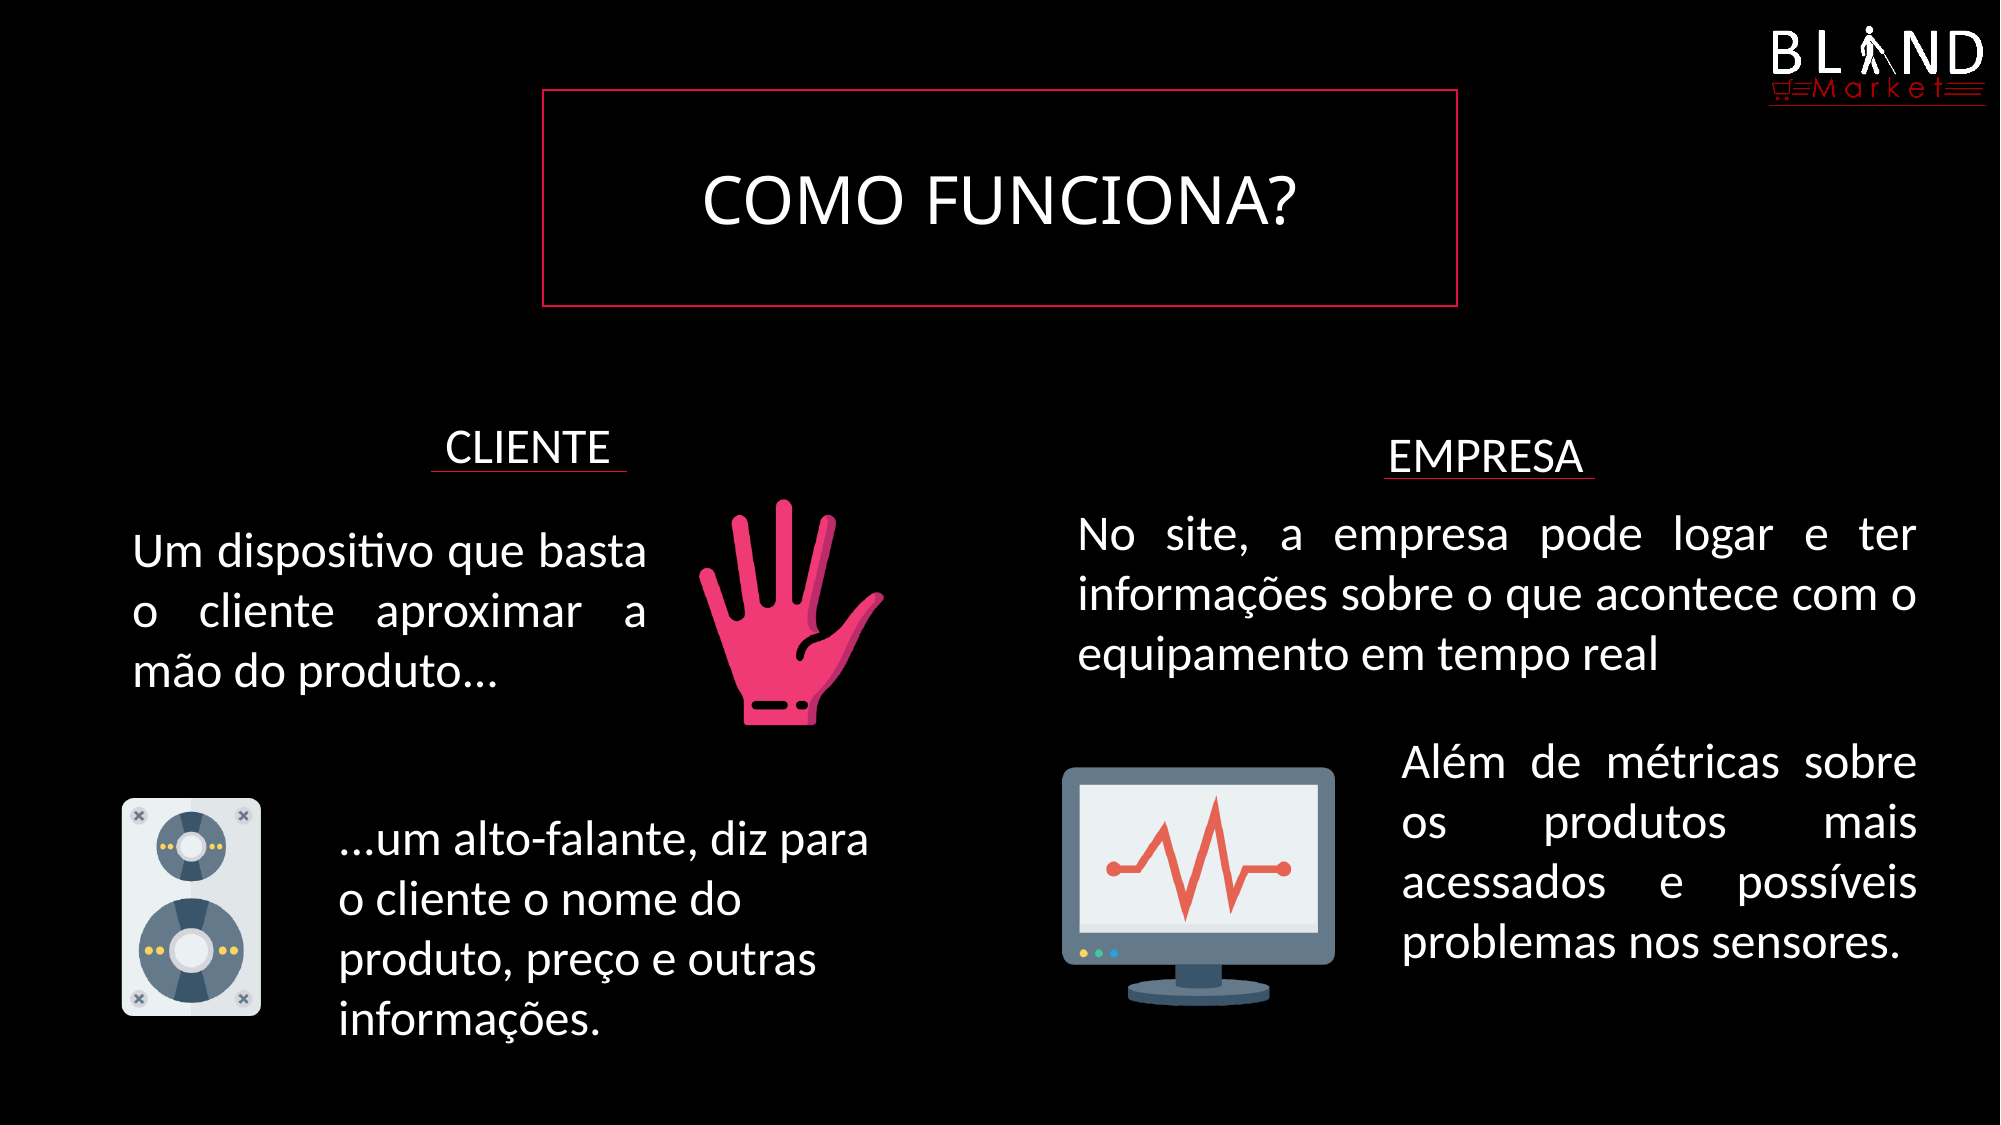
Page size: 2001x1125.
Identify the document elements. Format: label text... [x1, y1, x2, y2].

picture [1062, 750, 1335, 1023]
text_box CLIENTE [430, 406, 646, 482]
picture [82, 798, 300, 1016]
text_box Um dispositivo que basta o cliente aproximar a mão do produto... [117, 509, 663, 705]
text_box COMO FUNCIONA? [542, 89, 1458, 307]
text_box EMPRESA [1373, 415, 1606, 490]
text_box No site, a empresa pode logar e ter informações sobre o que acontece com o equipamento em tempo real [1062, 493, 1933, 688]
text_box ...um alto-falante, diz para o cliente o nome do produto, preço e outras informações. [323, 798, 912, 1054]
picture [1758, 17, 1995, 116]
text_box Além de métricas sobre os produtos mais acessados e possíveis problemas nos sensores. [1386, 721, 1933, 977]
picture [670, 491, 912, 733]
